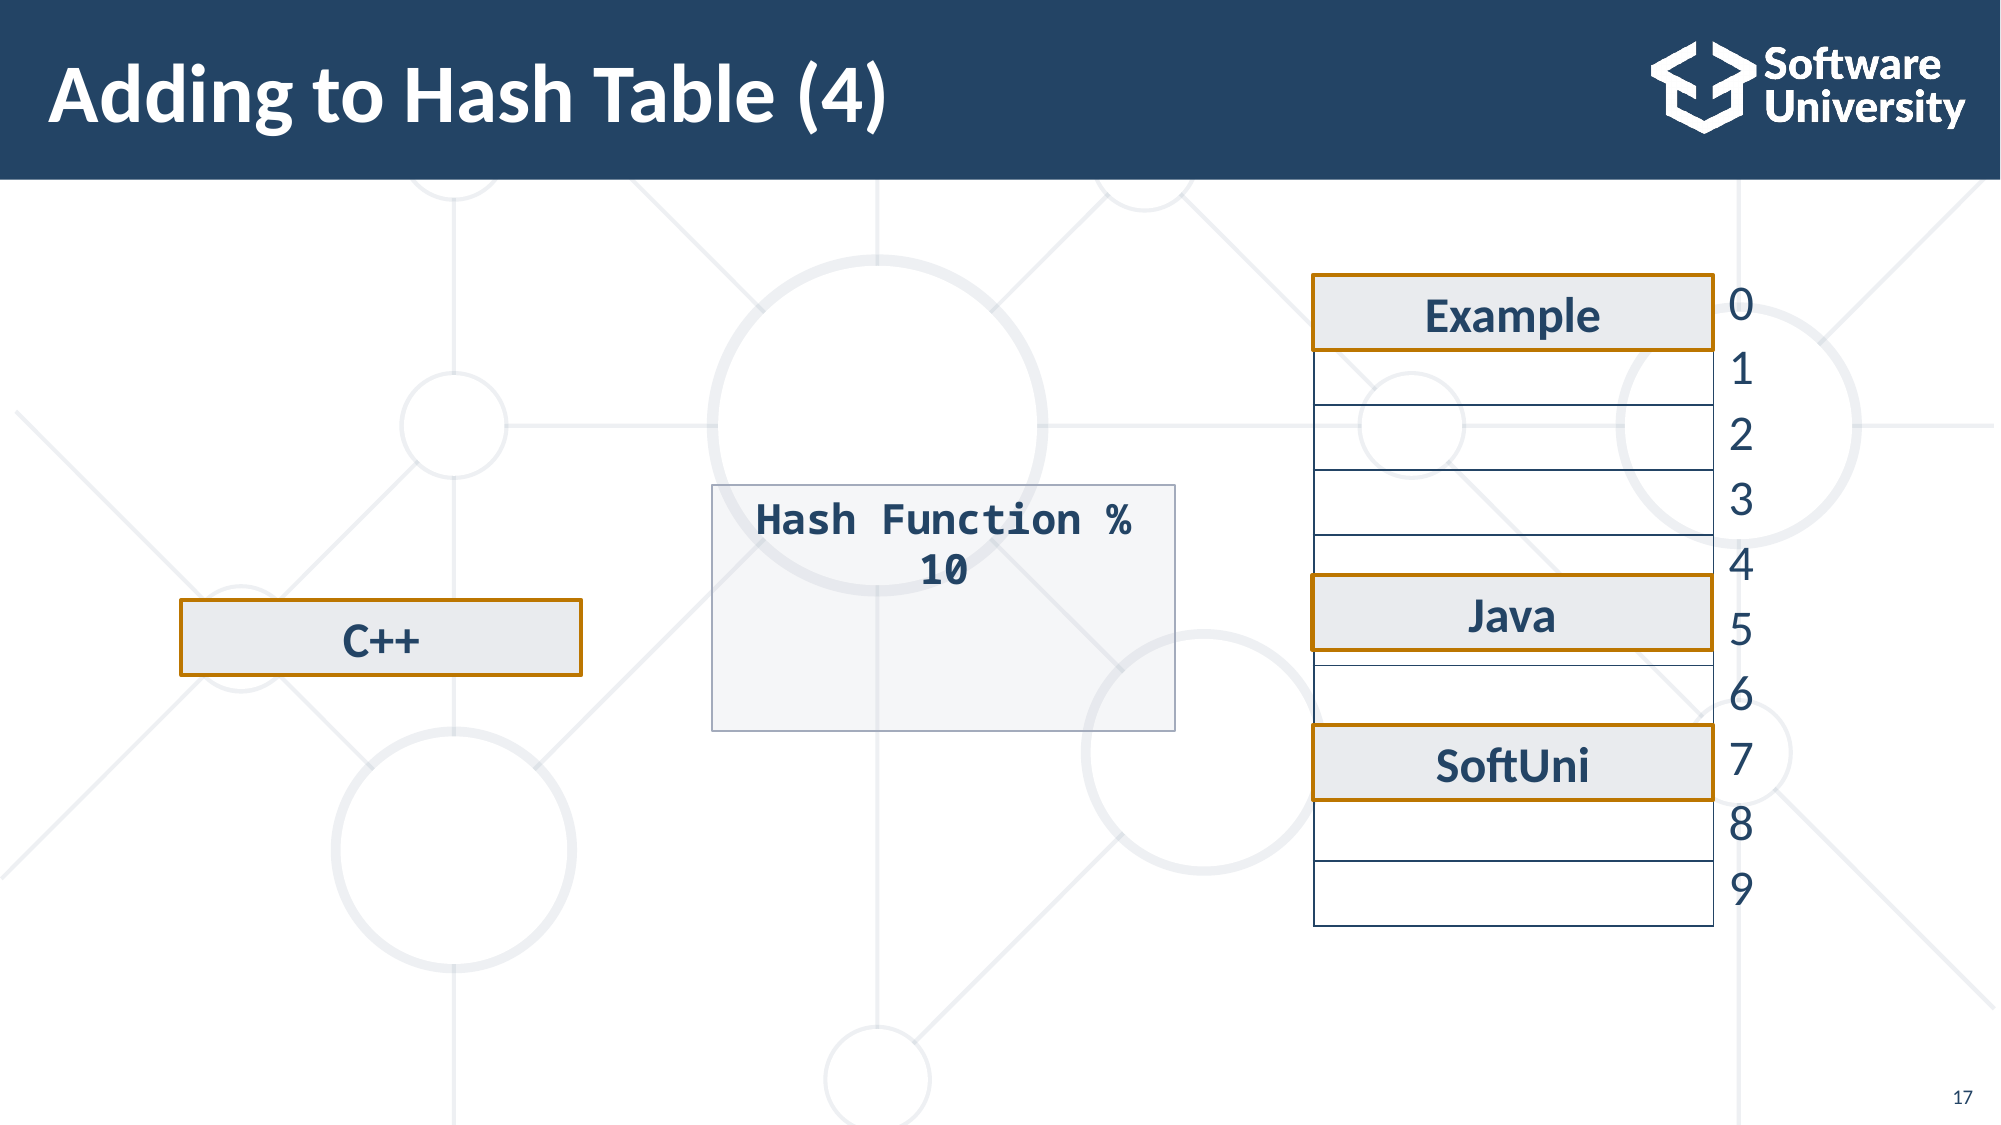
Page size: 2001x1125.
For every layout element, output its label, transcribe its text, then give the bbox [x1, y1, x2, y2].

table_cell [1315, 652, 1713, 665]
title Adding to Hash Table (4) [31, 16, 1625, 162]
text_box Example [1311, 273, 1715, 352]
table_cell 3 [1714, 470, 1797, 535]
table_cell [1315, 406, 1713, 469]
table_cell 1 [1714, 340, 1797, 405]
table_cell 4 [1714, 535, 1797, 600]
table_cell 8 [1714, 796, 1797, 861]
table_cell 9 [1714, 861, 1797, 926]
text_box SoftUni [1311, 723, 1715, 802]
table_cell 5 [1714, 600, 1797, 665]
table_cell 6 [1714, 665, 1797, 731]
table_cell [1315, 862, 1713, 925]
text_box Java [1310, 573, 1714, 652]
table_cell [1315, 471, 1713, 534]
table_cell [1315, 536, 1713, 573]
slide_number 17 [1927, 1067, 1989, 1117]
table_cell [1315, 802, 1713, 860]
table_header 0 [1715, 275, 1797, 340]
table_cell 7 [1715, 731, 1797, 796]
table_cell 2 [1714, 405, 1797, 470]
table_cell [1315, 666, 1713, 723]
picture [1651, 41, 1966, 134]
table_cell [1315, 352, 1713, 404]
text_box C++ [179, 598, 583, 677]
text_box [712, 484, 1176, 732]
